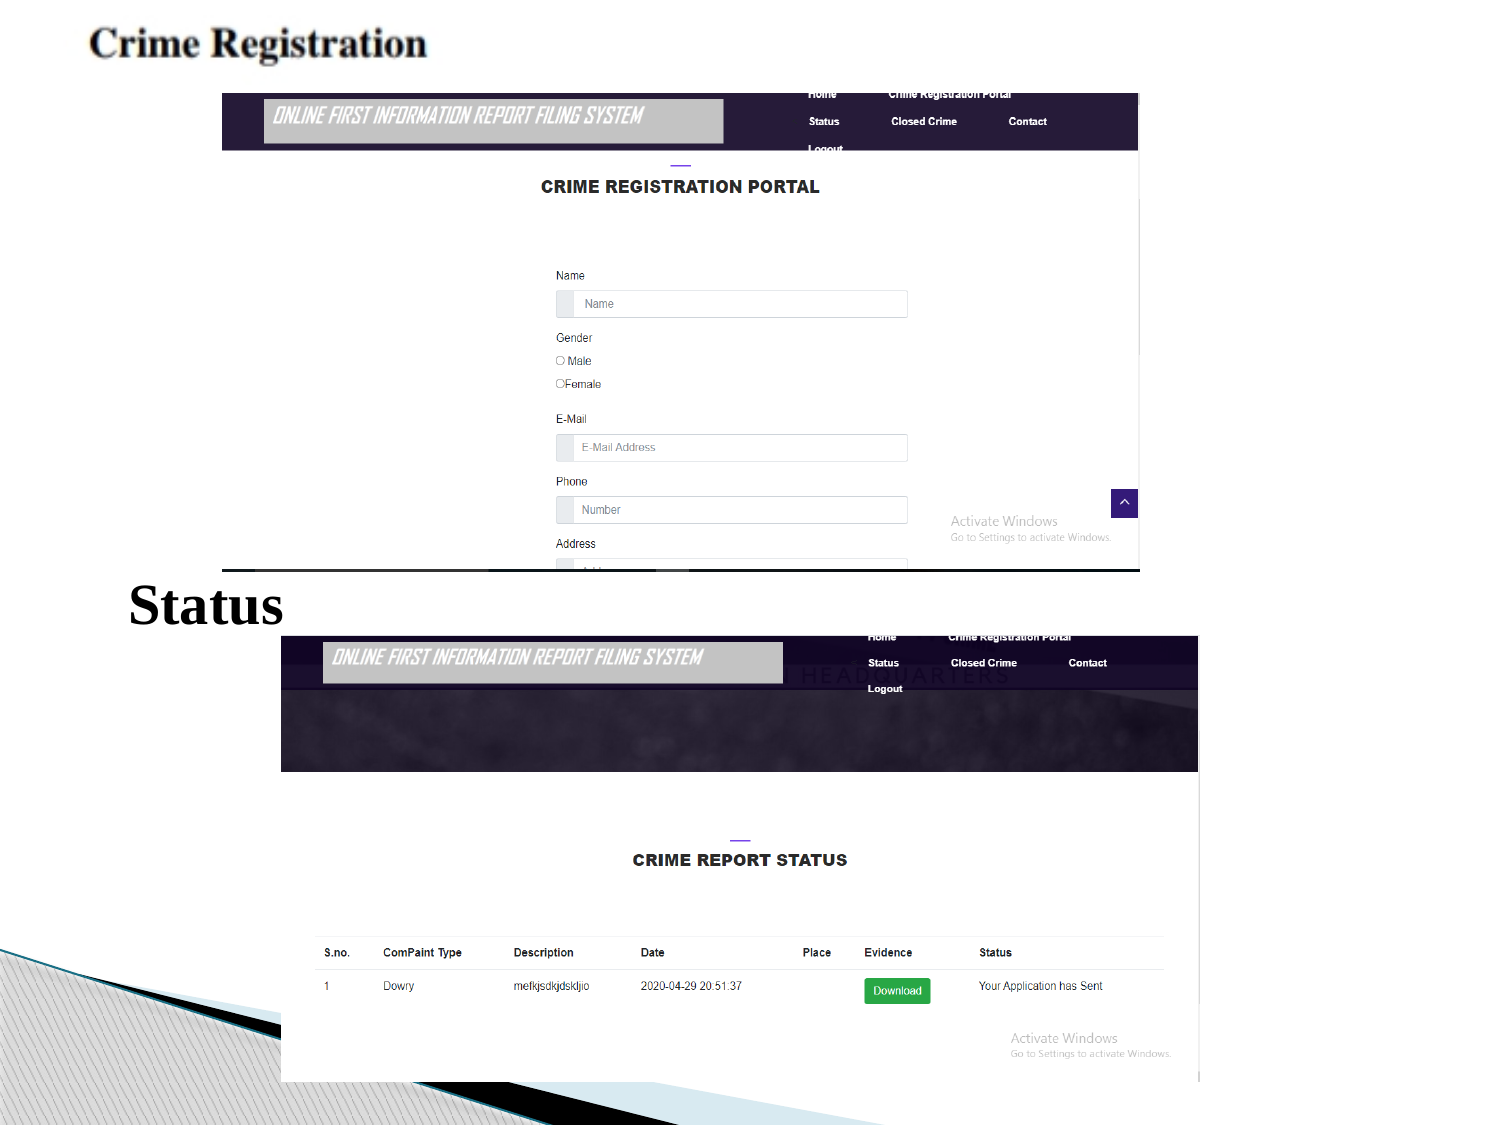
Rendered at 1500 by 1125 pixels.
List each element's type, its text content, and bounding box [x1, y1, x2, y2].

picture [280, 632, 1201, 1083]
picture [222, 93, 1141, 572]
text_box Status [113, 559, 300, 644]
picture [62, 15, 463, 85]
